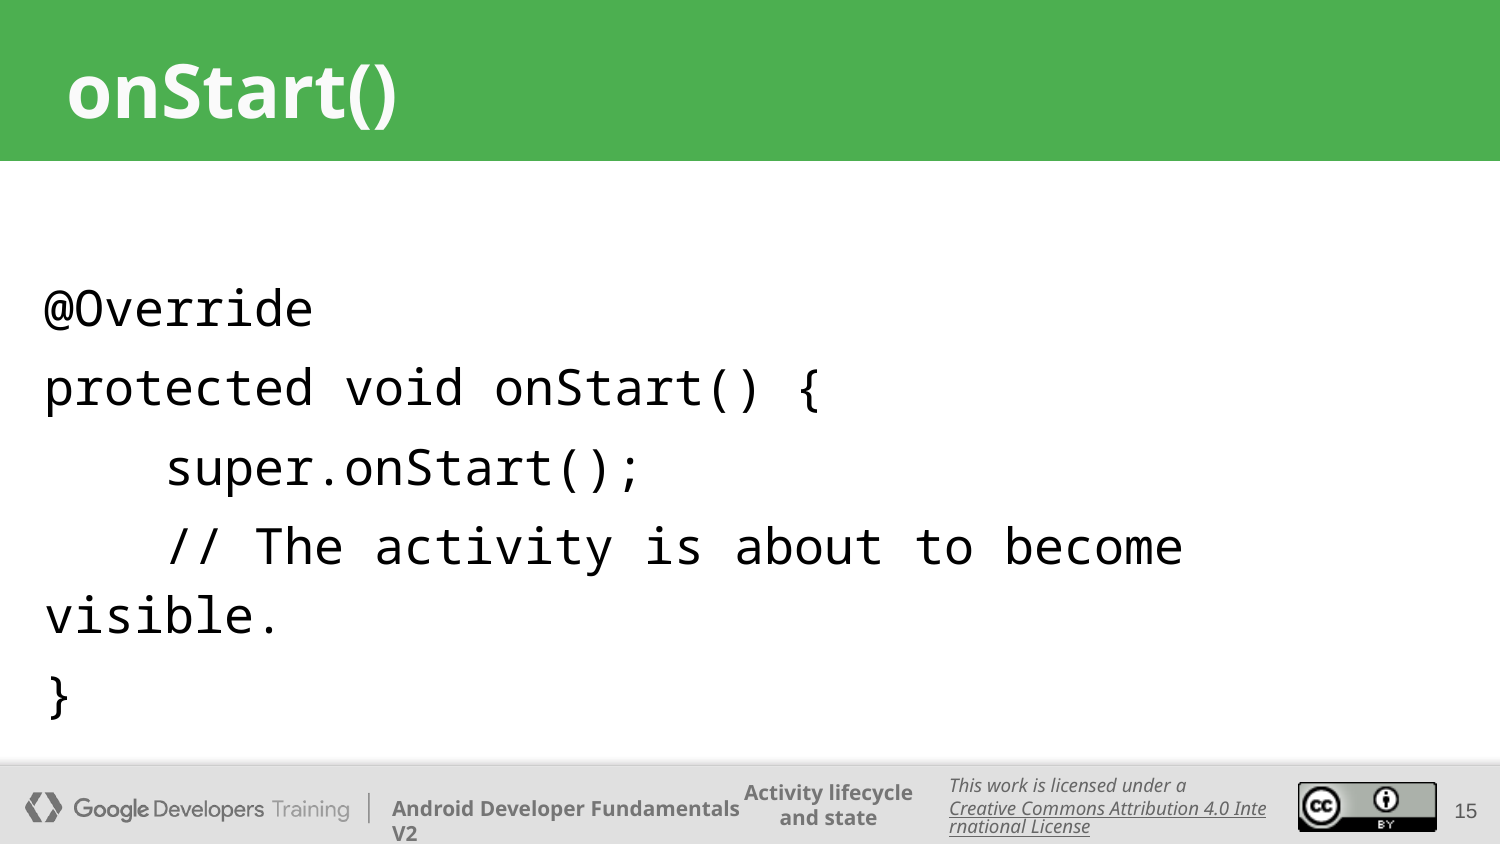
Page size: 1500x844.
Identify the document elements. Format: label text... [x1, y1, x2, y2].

title onStart() [51, 28, 1472, 122]
picture [0, 161, 1500, 844]
slide_number ‹#› [1402, 777, 1493, 842]
text_box @Override protected void onStart() { super.onStart(); // The activity is about to become visible. } [29, 181, 1428, 743]
